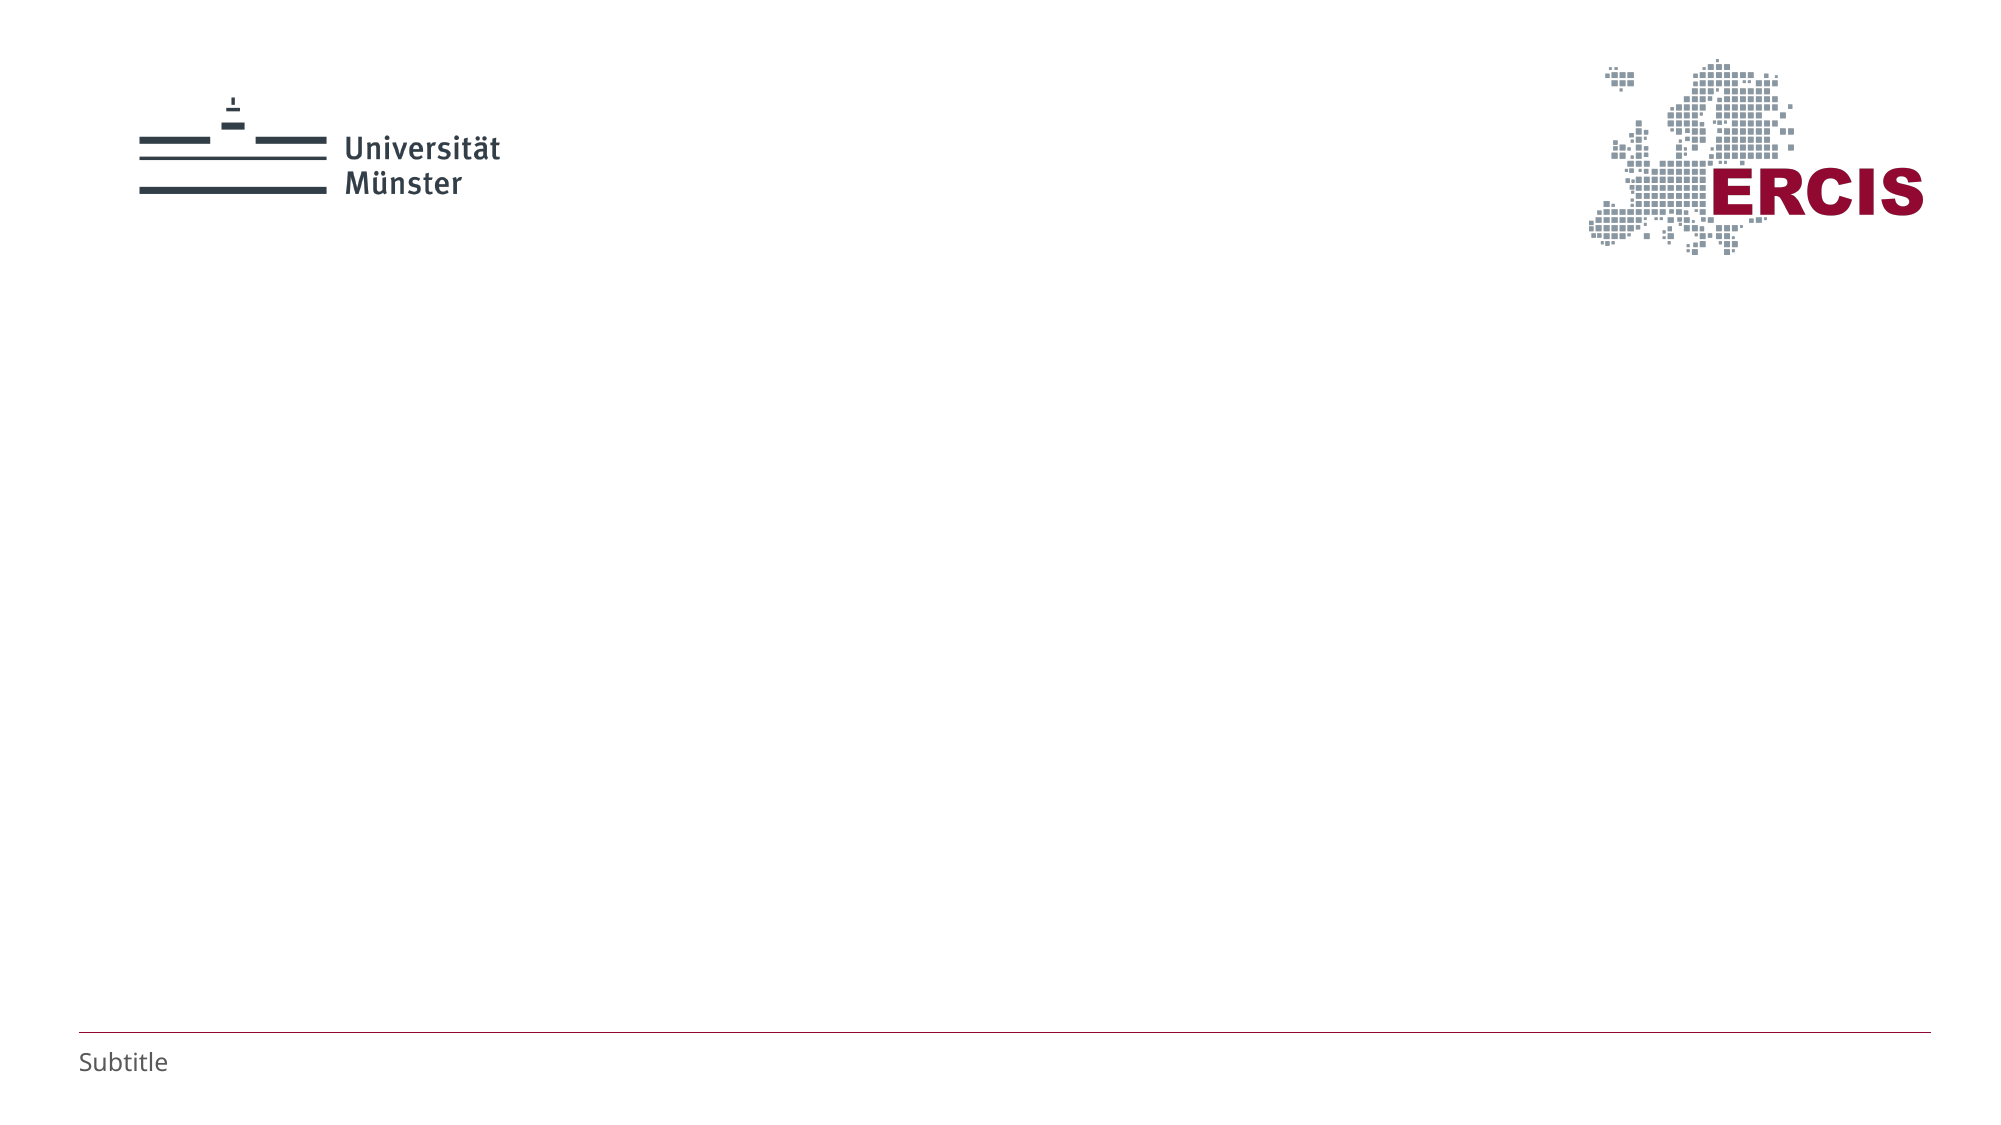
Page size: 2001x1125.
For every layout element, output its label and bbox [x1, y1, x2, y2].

picture [1589, 59, 1923, 255]
picture [137, 95, 502, 196]
